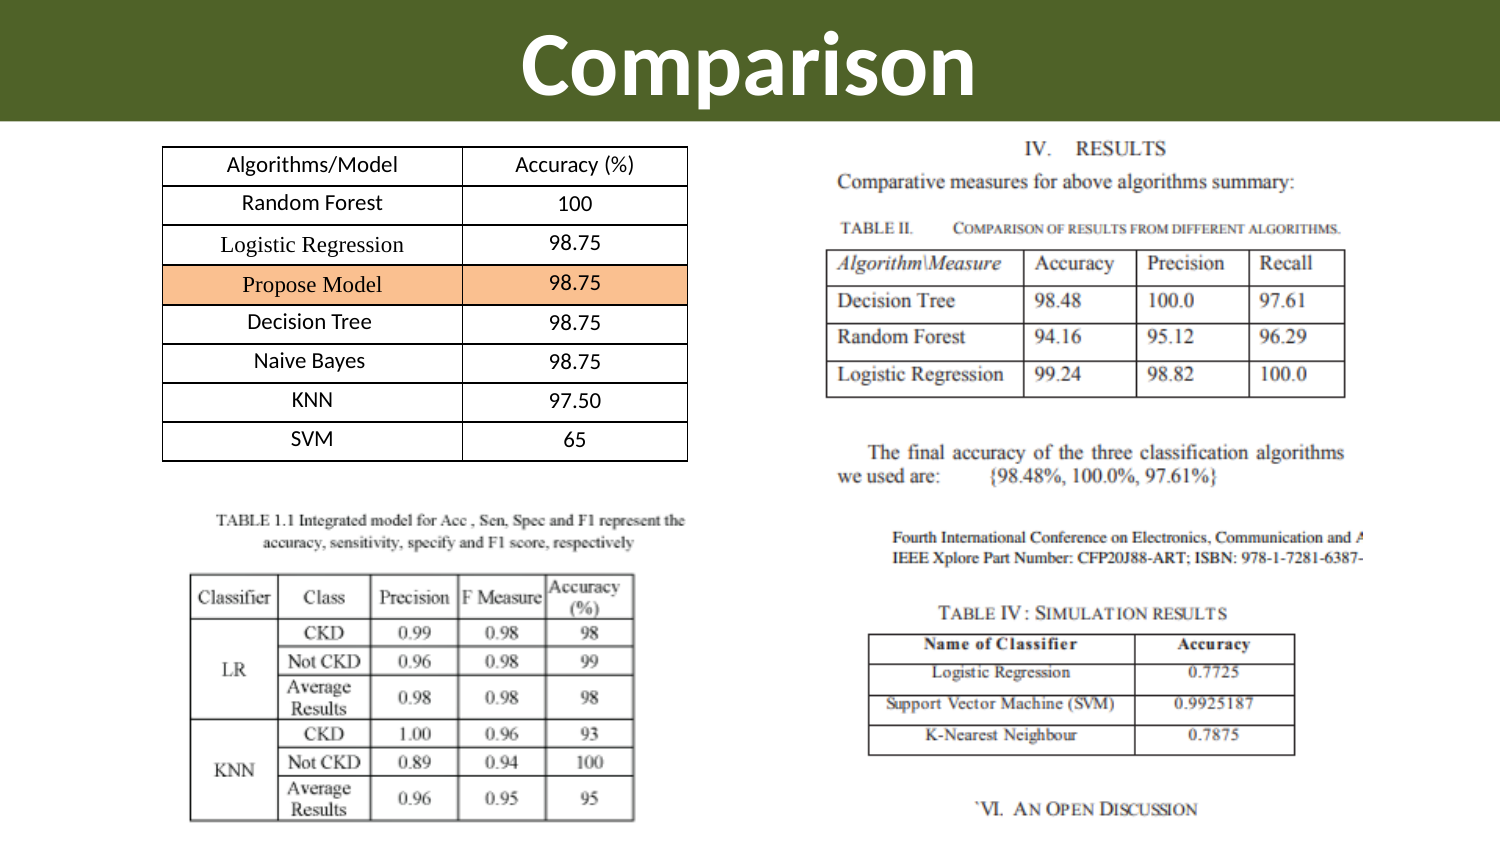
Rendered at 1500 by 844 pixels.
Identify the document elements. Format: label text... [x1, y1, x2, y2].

text_box Comparison [0, 0, 1500, 122]
picture [743, 129, 1424, 823]
table_cell SVM [163, 423, 462, 460]
picture [179, 493, 701, 835]
table_cell Random Forest [163, 187, 462, 224]
table_cell Propose Model [163, 266, 462, 304]
table_cell 98.75 [463, 306, 687, 343]
table_header Algorithms/Model [163, 148, 462, 185]
table_cell Decision Tree [163, 306, 462, 343]
table_cell 98.75 [463, 345, 687, 382]
table_header Accuracy (%) [463, 148, 687, 185]
table_cell KNN [163, 384, 462, 421]
table_cell Naive Bayes [163, 345, 462, 382]
table_cell 97.50 [463, 384, 687, 421]
table_cell 98.75 [463, 226, 687, 264]
table_cell 65 [463, 423, 687, 460]
table_cell 100 [463, 187, 687, 224]
table_cell 98.75 [463, 266, 687, 304]
table_cell Logistic Regression [163, 226, 462, 264]
